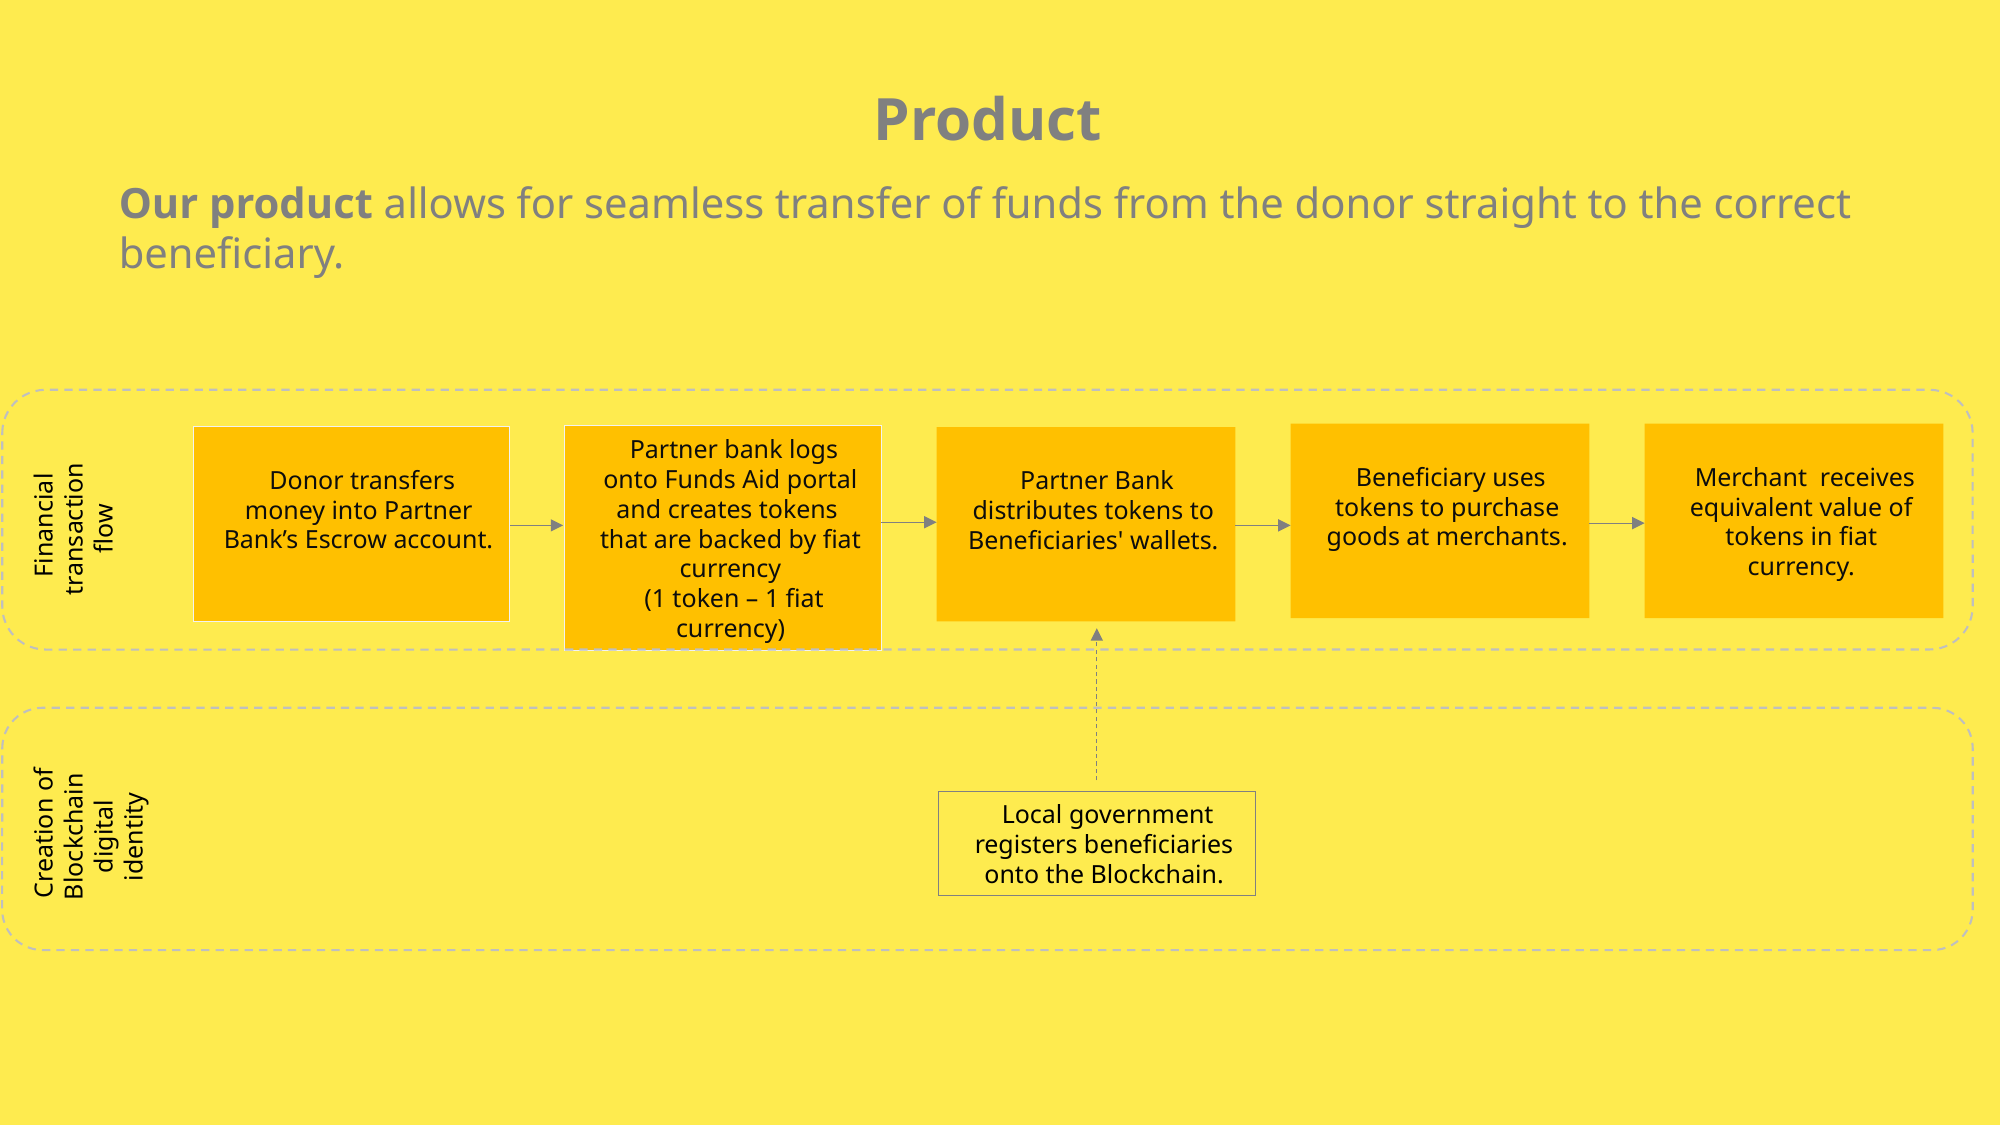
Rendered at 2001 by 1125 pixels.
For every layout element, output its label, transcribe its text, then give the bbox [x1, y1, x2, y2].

text_box [1, 388, 1974, 651]
text_box Product [712, 75, 1263, 160]
text_box Our product allows for seamless transfer of funds from the donor straight to the correct beneficiary. [103, 169, 1947, 285]
text_box [1, 706, 1974, 952]
